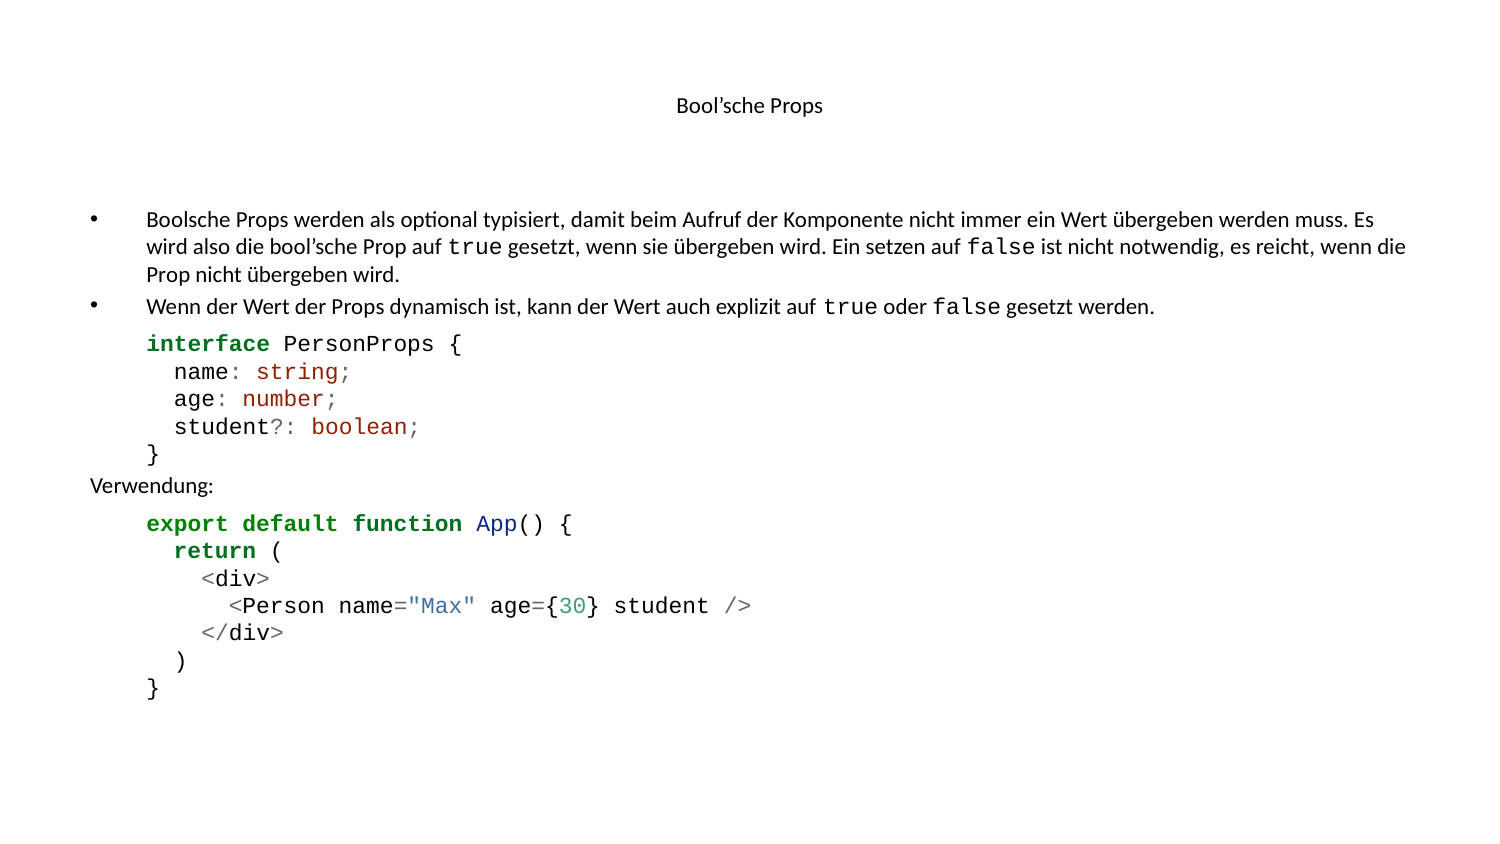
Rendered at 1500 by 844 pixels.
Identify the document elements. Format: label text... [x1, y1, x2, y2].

list Boolsche Props werden als optional typisiert, damit beim Aufruf der Komponente nicht immer ein Wert übergeben werden muss. Es wird also die bool’sche Prop auf true gesetzt, wenn sie übergeben wird. Ein setzen auf false ist nicht notwendig, es reicht, wenn die Prop nicht übergeben wird. Wenn der Wert der Props dynamisch ist, kann der Wert auch explizit auf true oder false gesetzt werden. interface PersonProps { name: string; age: number; student?: boolean; } Verwendung: export default function App() { return ( <div> <Person name="Max" age={30} student /> </div> ) } [75, 196, 1425, 754]
title Bool’sche Props [75, 33, 1425, 175]
